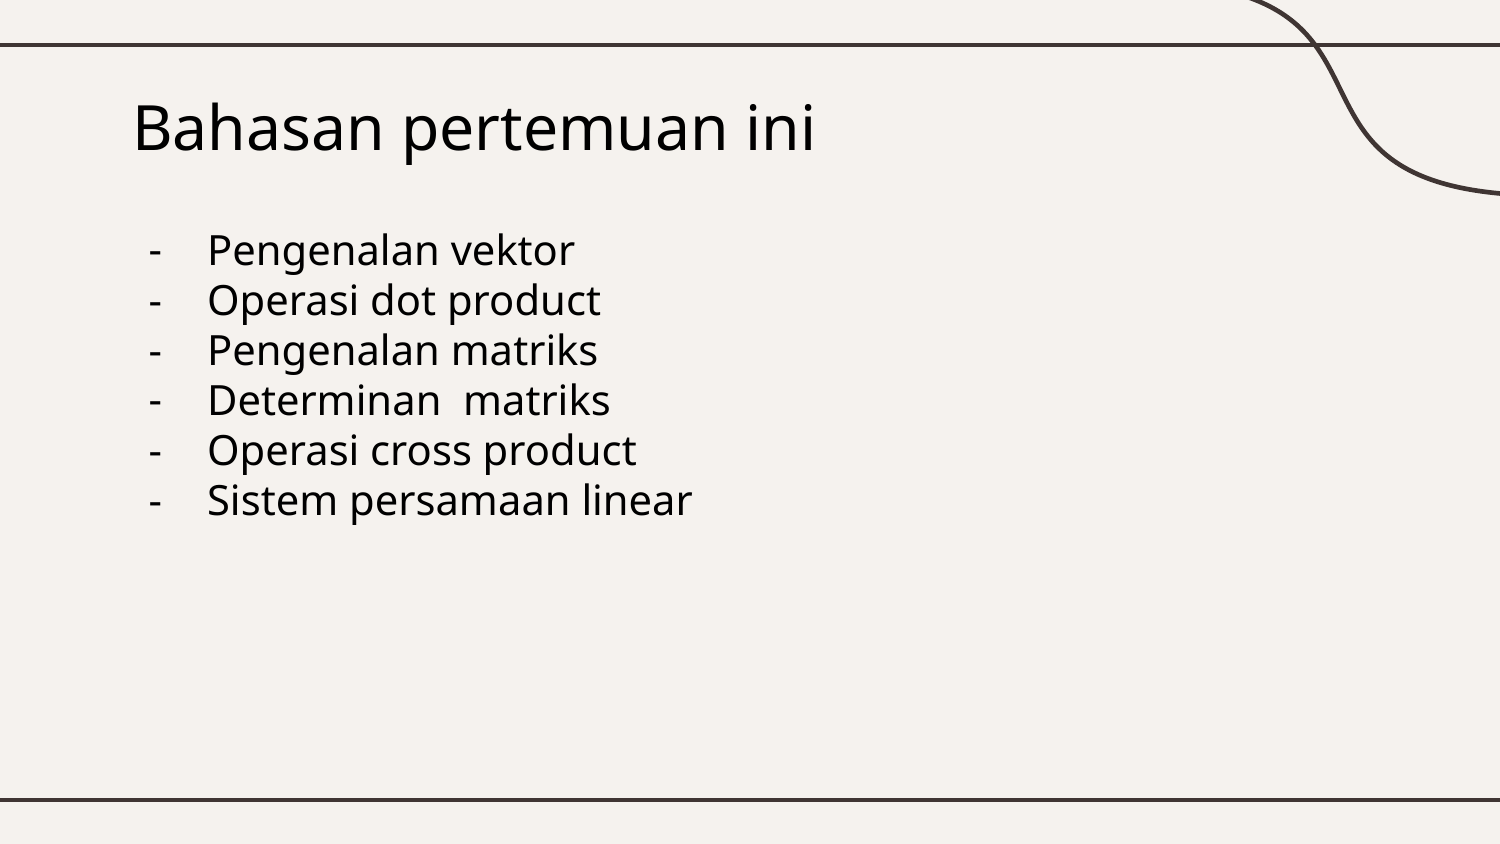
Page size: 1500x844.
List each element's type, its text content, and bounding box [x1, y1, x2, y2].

title Bahasan pertemuan ini [116, 72, 890, 167]
list Pengenalan vektor Operasi dot product Pengenalan matriks Determinan matriks Operasi cross product Sistem persamaan linear [116, 208, 1383, 750]
